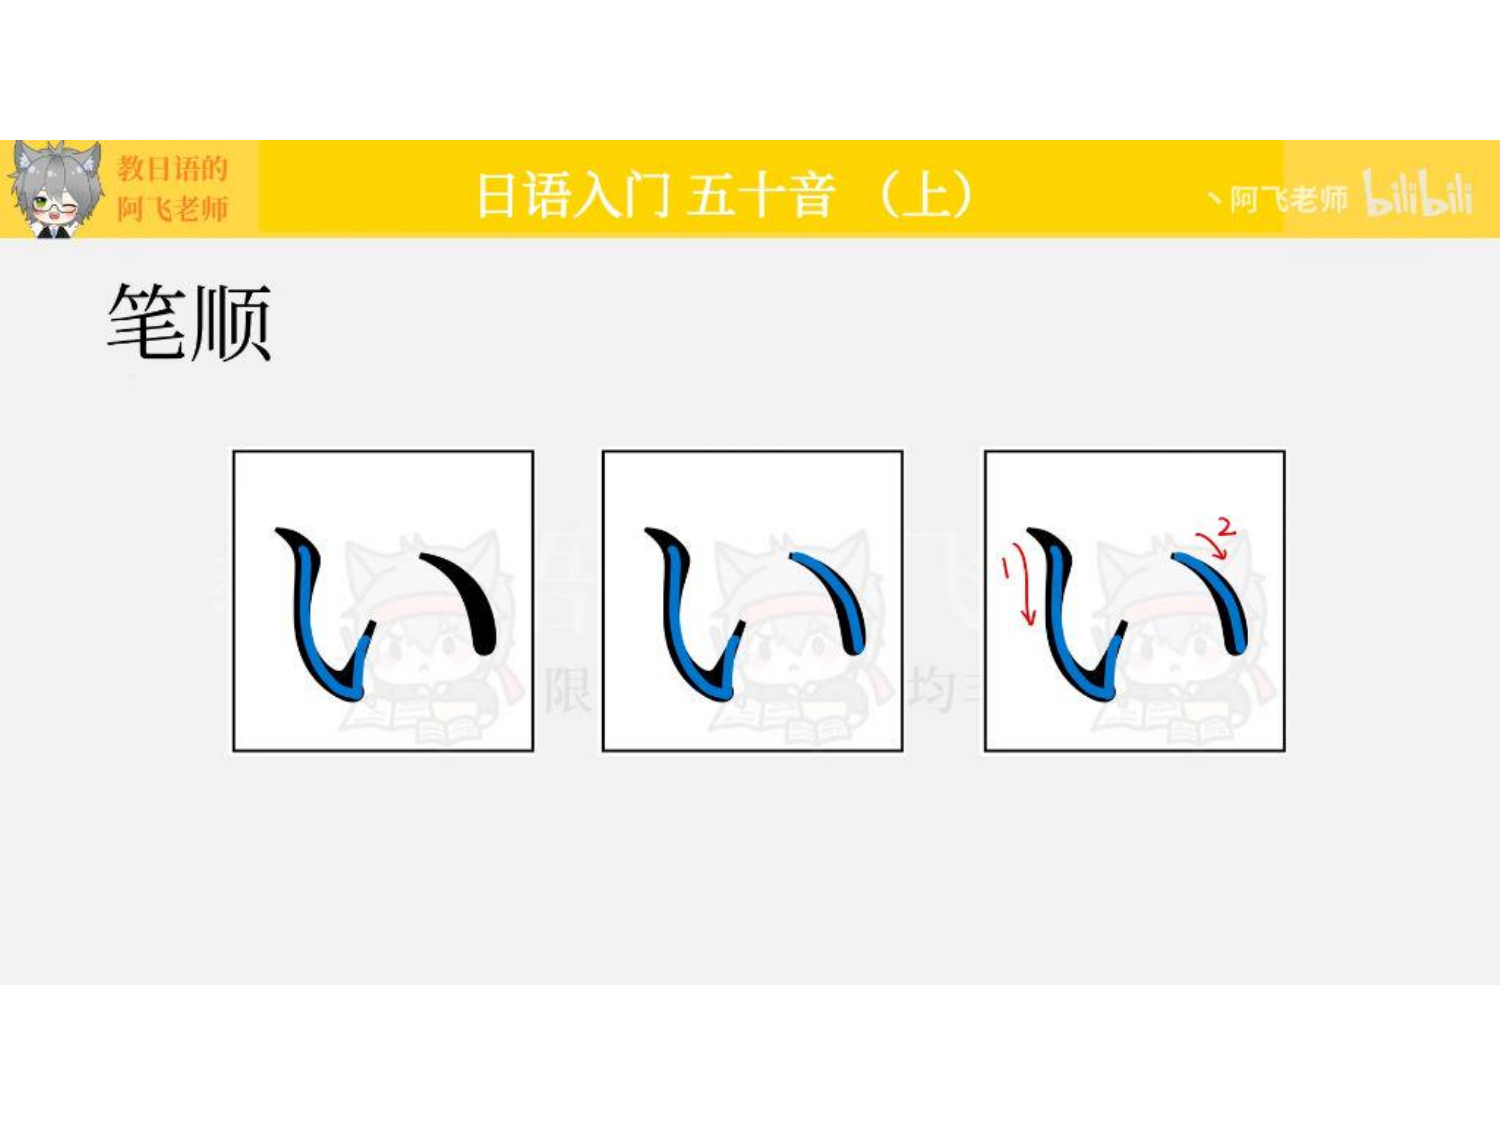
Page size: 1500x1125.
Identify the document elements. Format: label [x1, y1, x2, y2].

picture [0, 140, 1500, 985]
